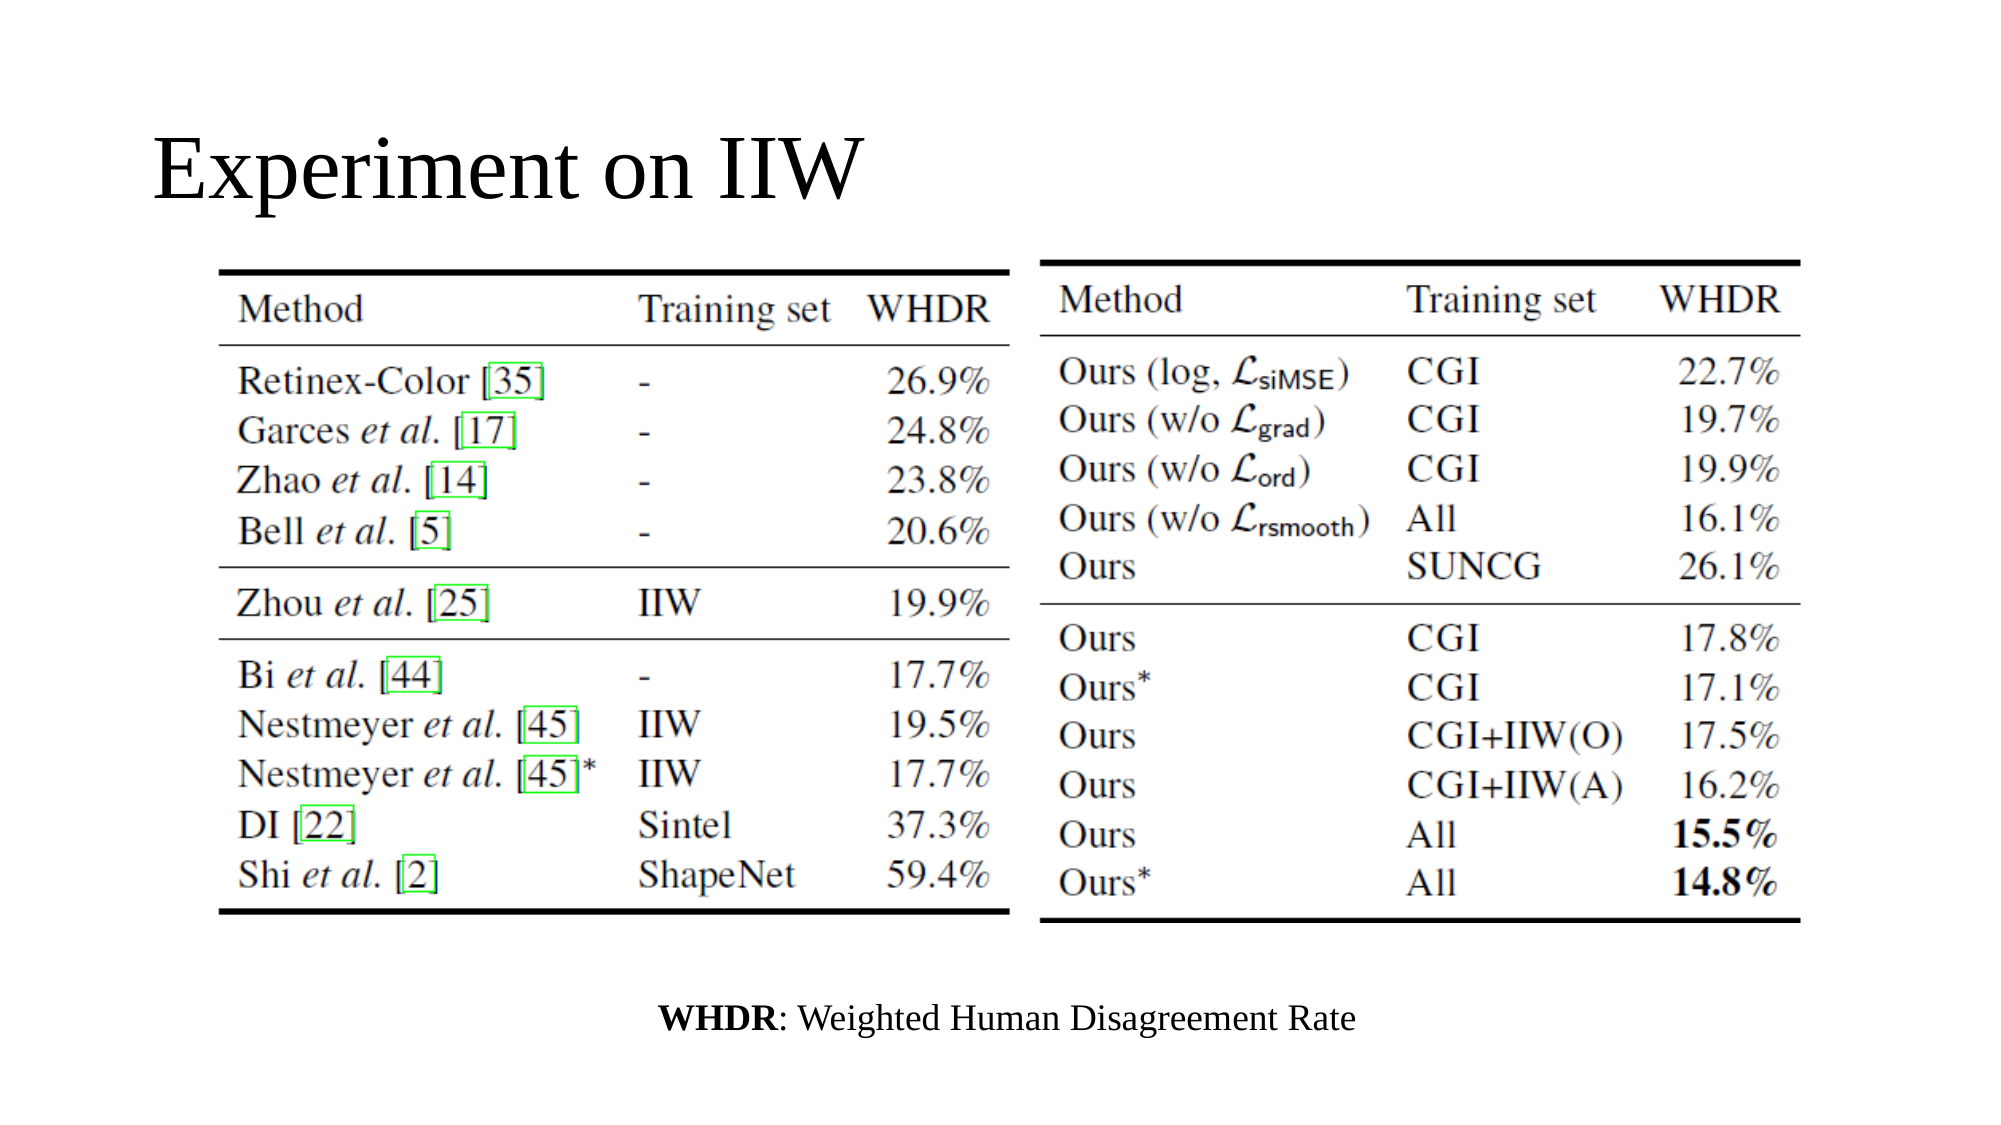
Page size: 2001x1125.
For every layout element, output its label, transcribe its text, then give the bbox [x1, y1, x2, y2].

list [208, 252, 1863, 923]
title Experiment on IIW [137, 59, 1863, 278]
text_box WHDR: Weighted Human Disagreement Rate [642, 985, 1373, 1046]
